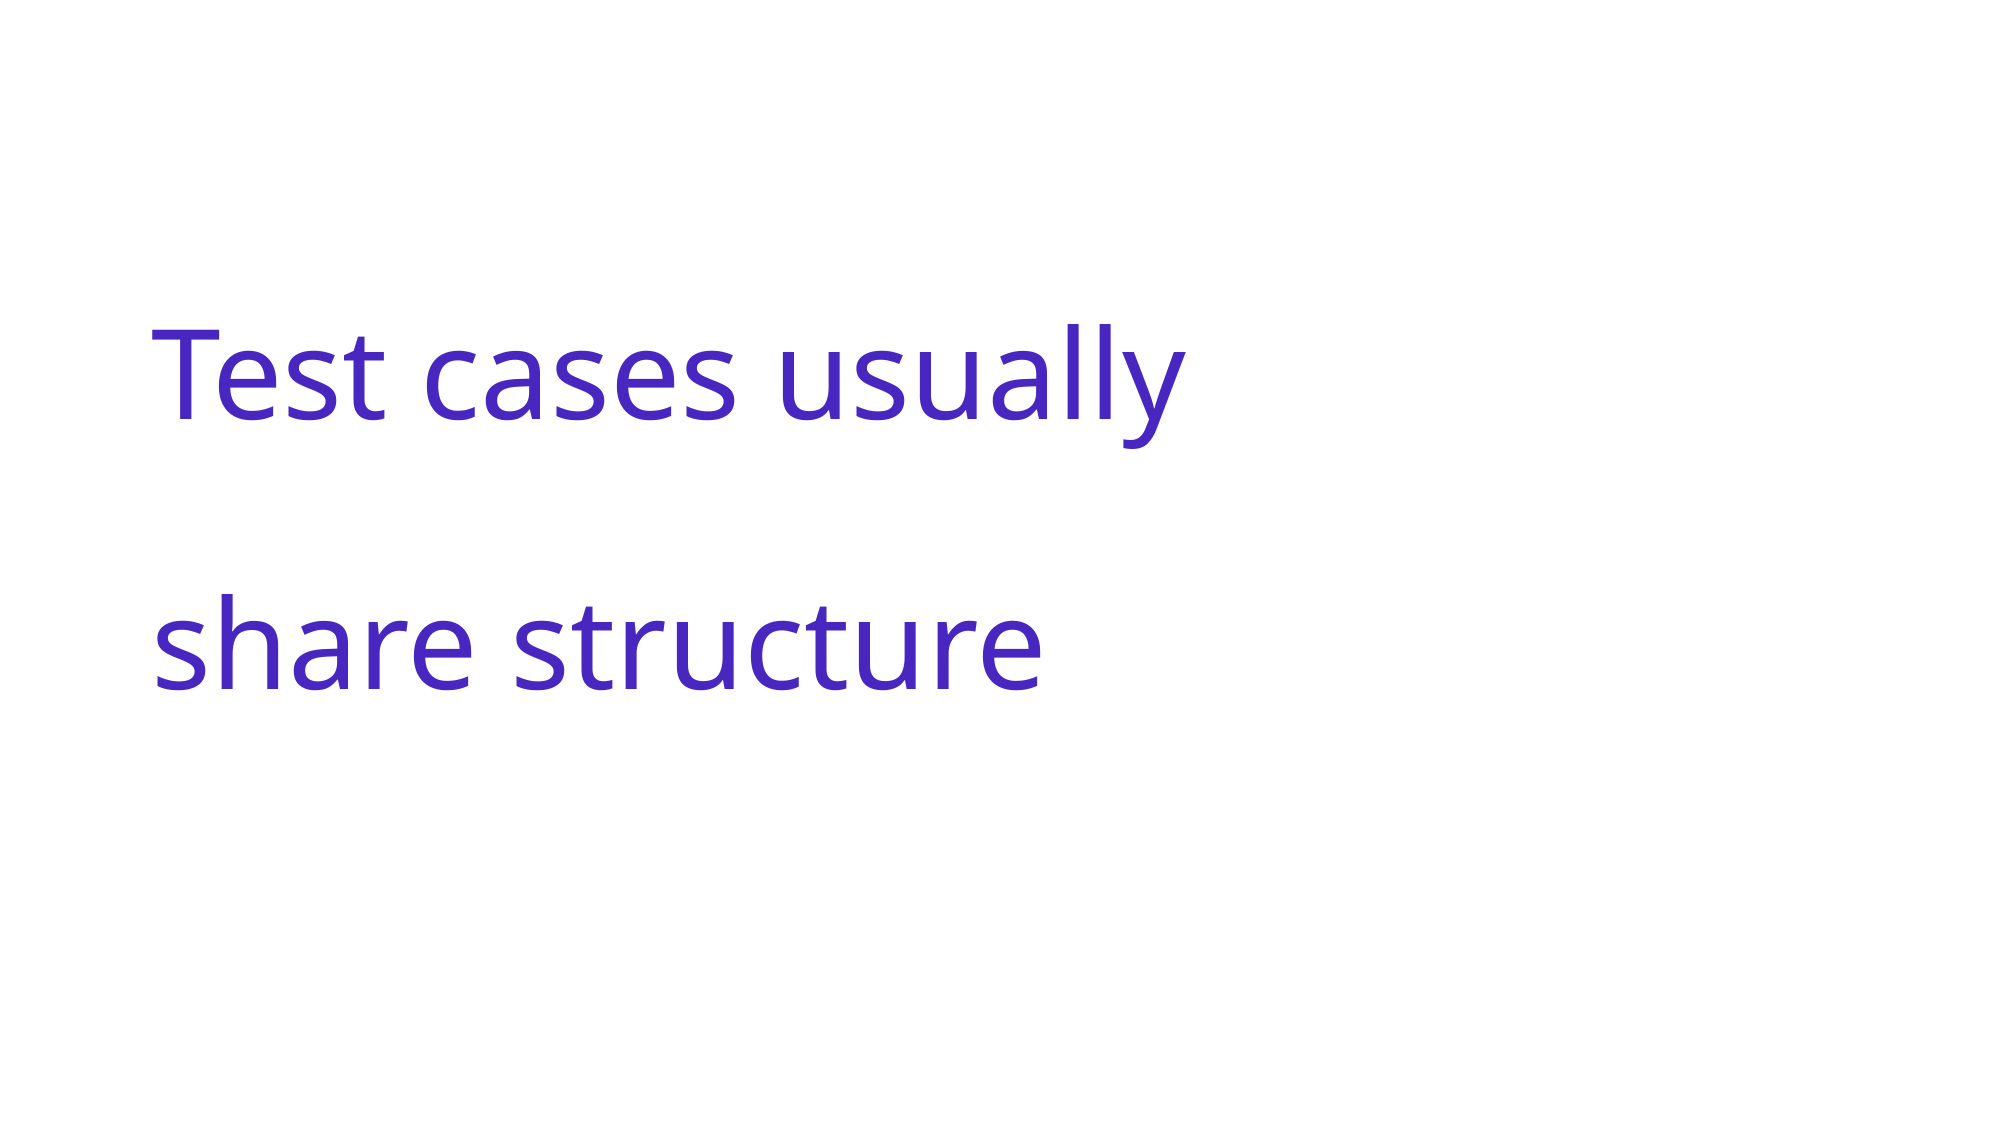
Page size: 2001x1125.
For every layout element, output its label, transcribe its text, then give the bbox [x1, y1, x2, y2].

title Test cases usually share structure [136, 280, 1862, 749]
